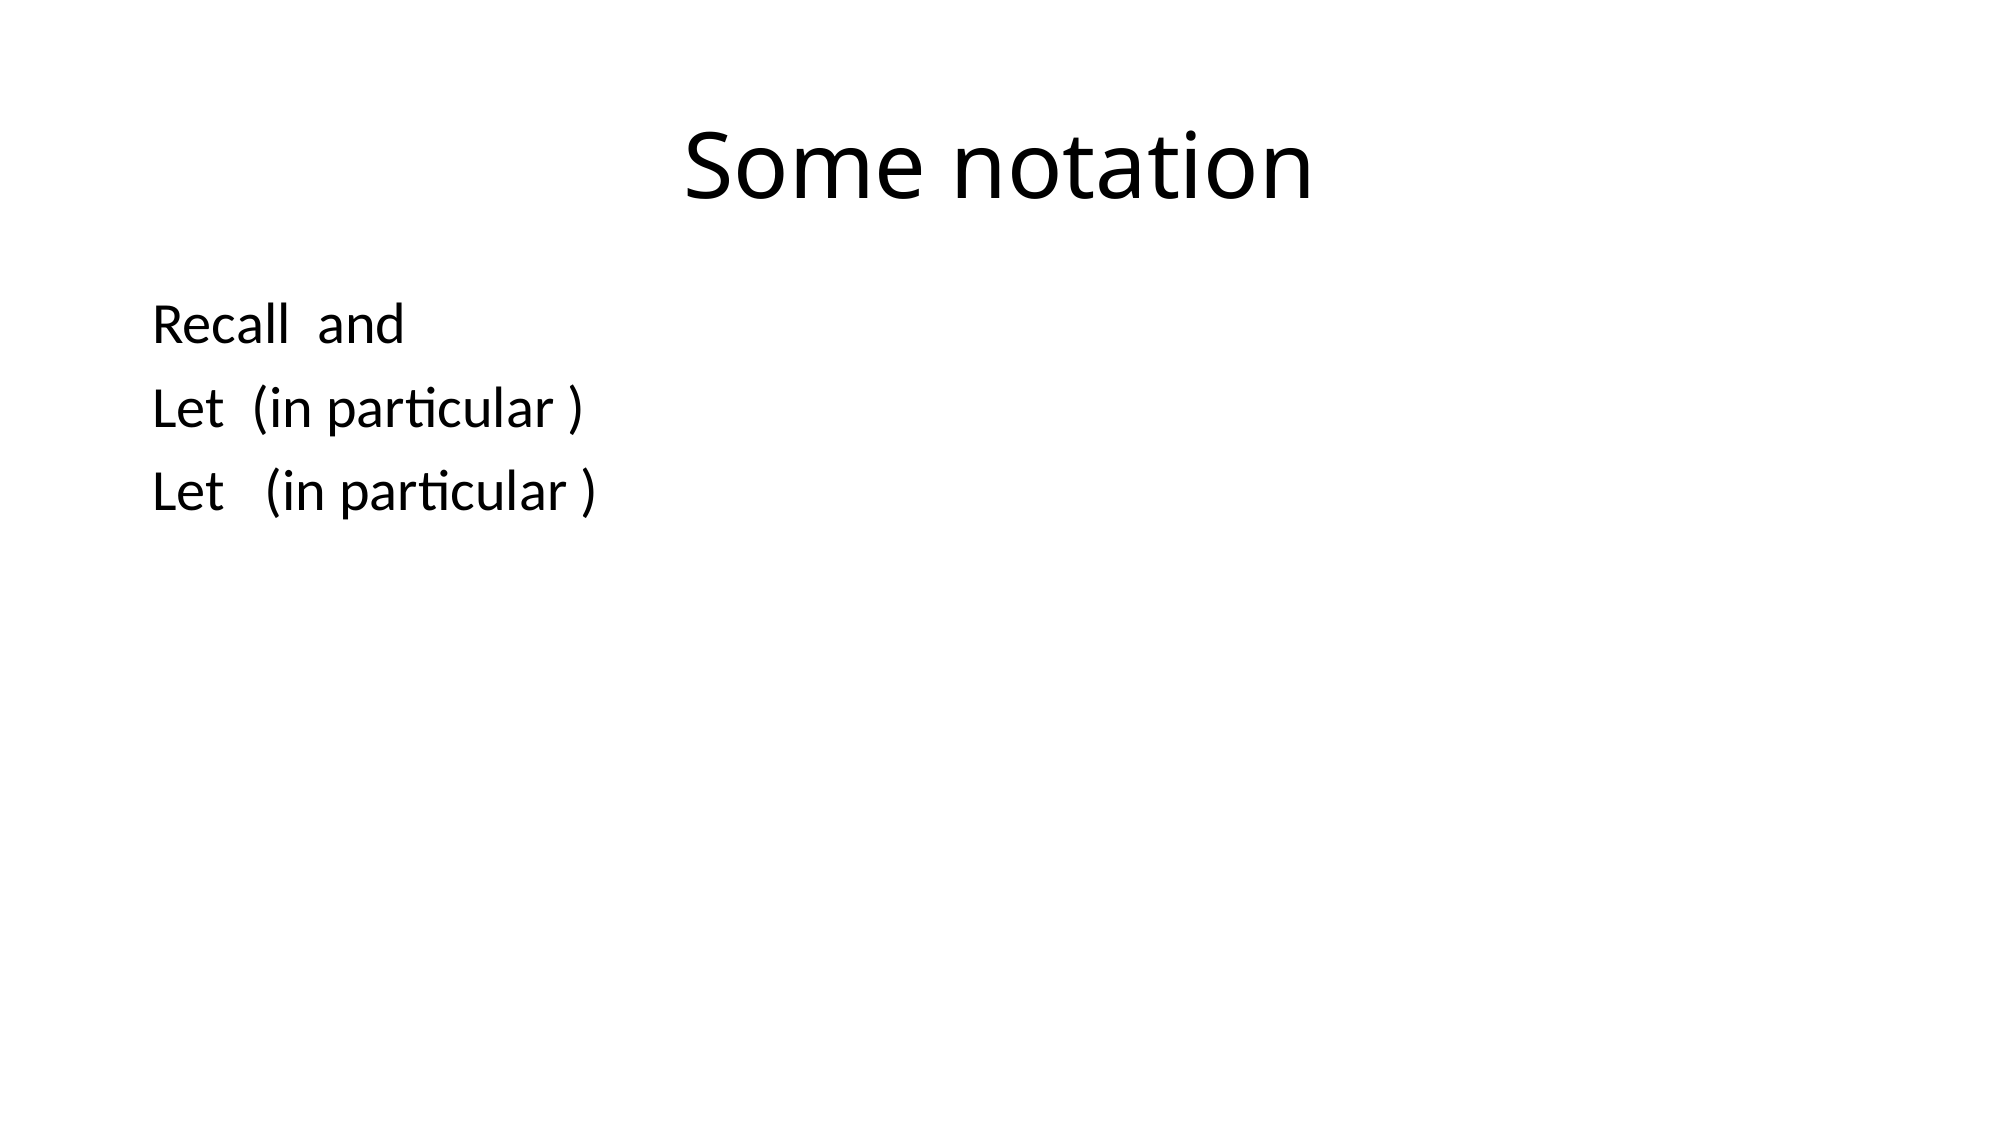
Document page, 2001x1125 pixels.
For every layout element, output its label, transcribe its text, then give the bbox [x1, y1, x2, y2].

title Some notation [137, 59, 1863, 278]
